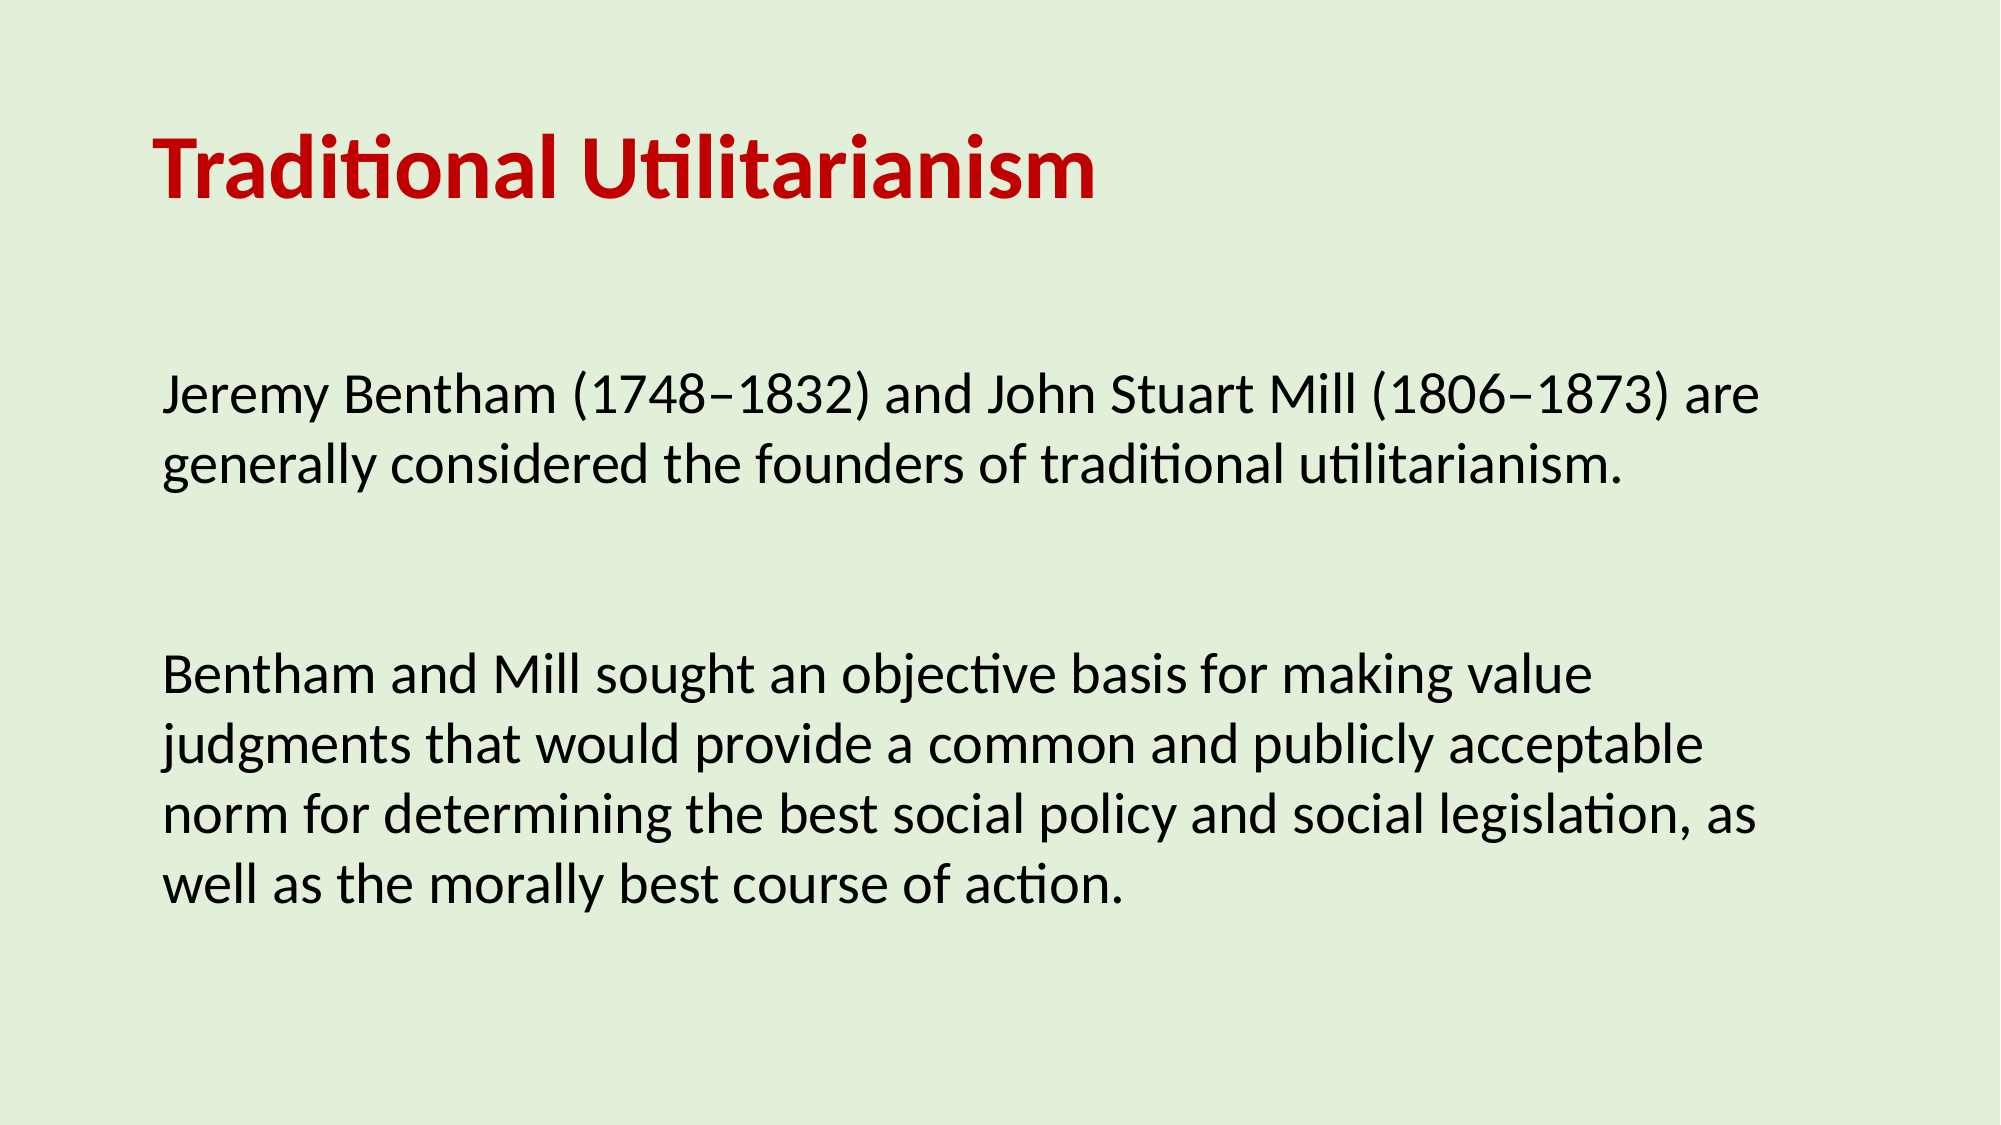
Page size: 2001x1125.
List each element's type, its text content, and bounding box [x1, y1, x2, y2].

title Traditional Utilitarianism [137, 59, 1863, 278]
text_box Jeremy Bentham (1748–1832) and John Stuart Mill (1806–1873) are generally considered the founders of traditional utilitarianism. Bentham and Mill sought an objective basis for making value judgments that would provide a common and publicly acceptable norm for determining the best social policy and social legislation, as well as the morally best course of action. [147, 347, 1853, 923]
